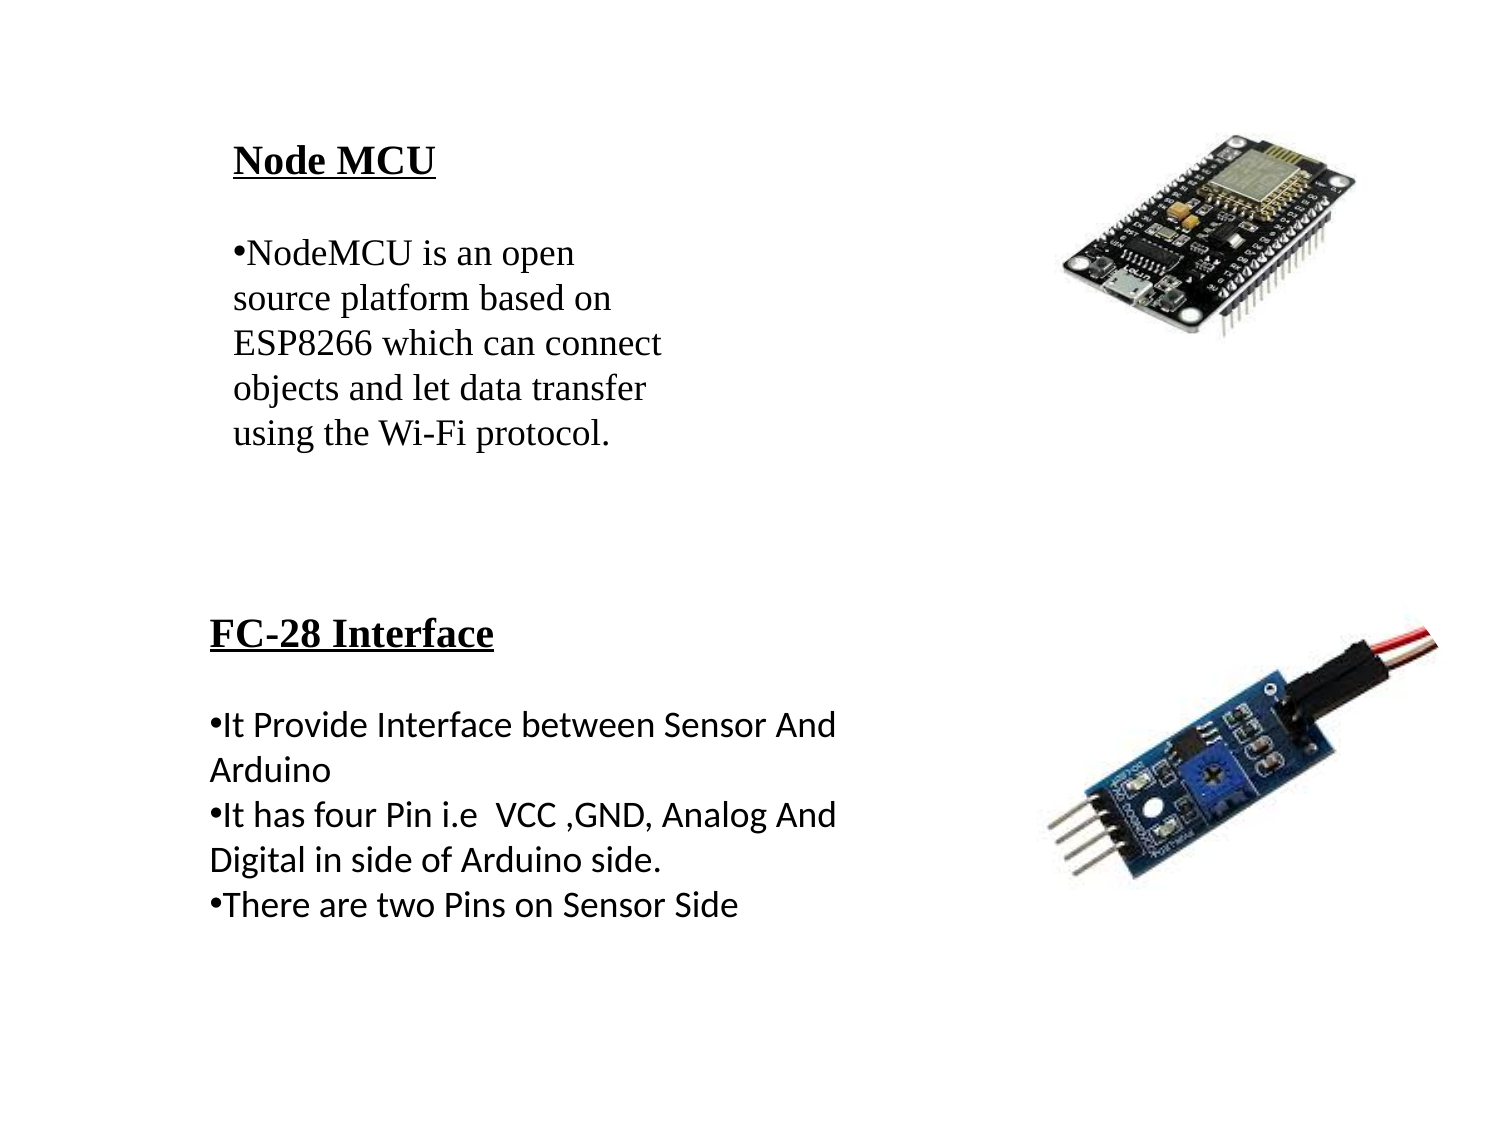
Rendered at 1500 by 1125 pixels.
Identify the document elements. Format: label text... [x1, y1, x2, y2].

picture [1045, 113, 1370, 357]
text_box FC-28 Interface It Provide Interface between Sensor And Arduino It has four Pin i.e VCC ,GND, Analog And Digital in side of Arduino side. There are two Pins on Sensor Side [194, 597, 945, 978]
picture [1021, 538, 1471, 988]
text_box Node MCU NodeMCU is an open source platform based on ESP8266 which can connect objects and let data transfer using the Wi-Fi protocol. [218, 125, 691, 461]
